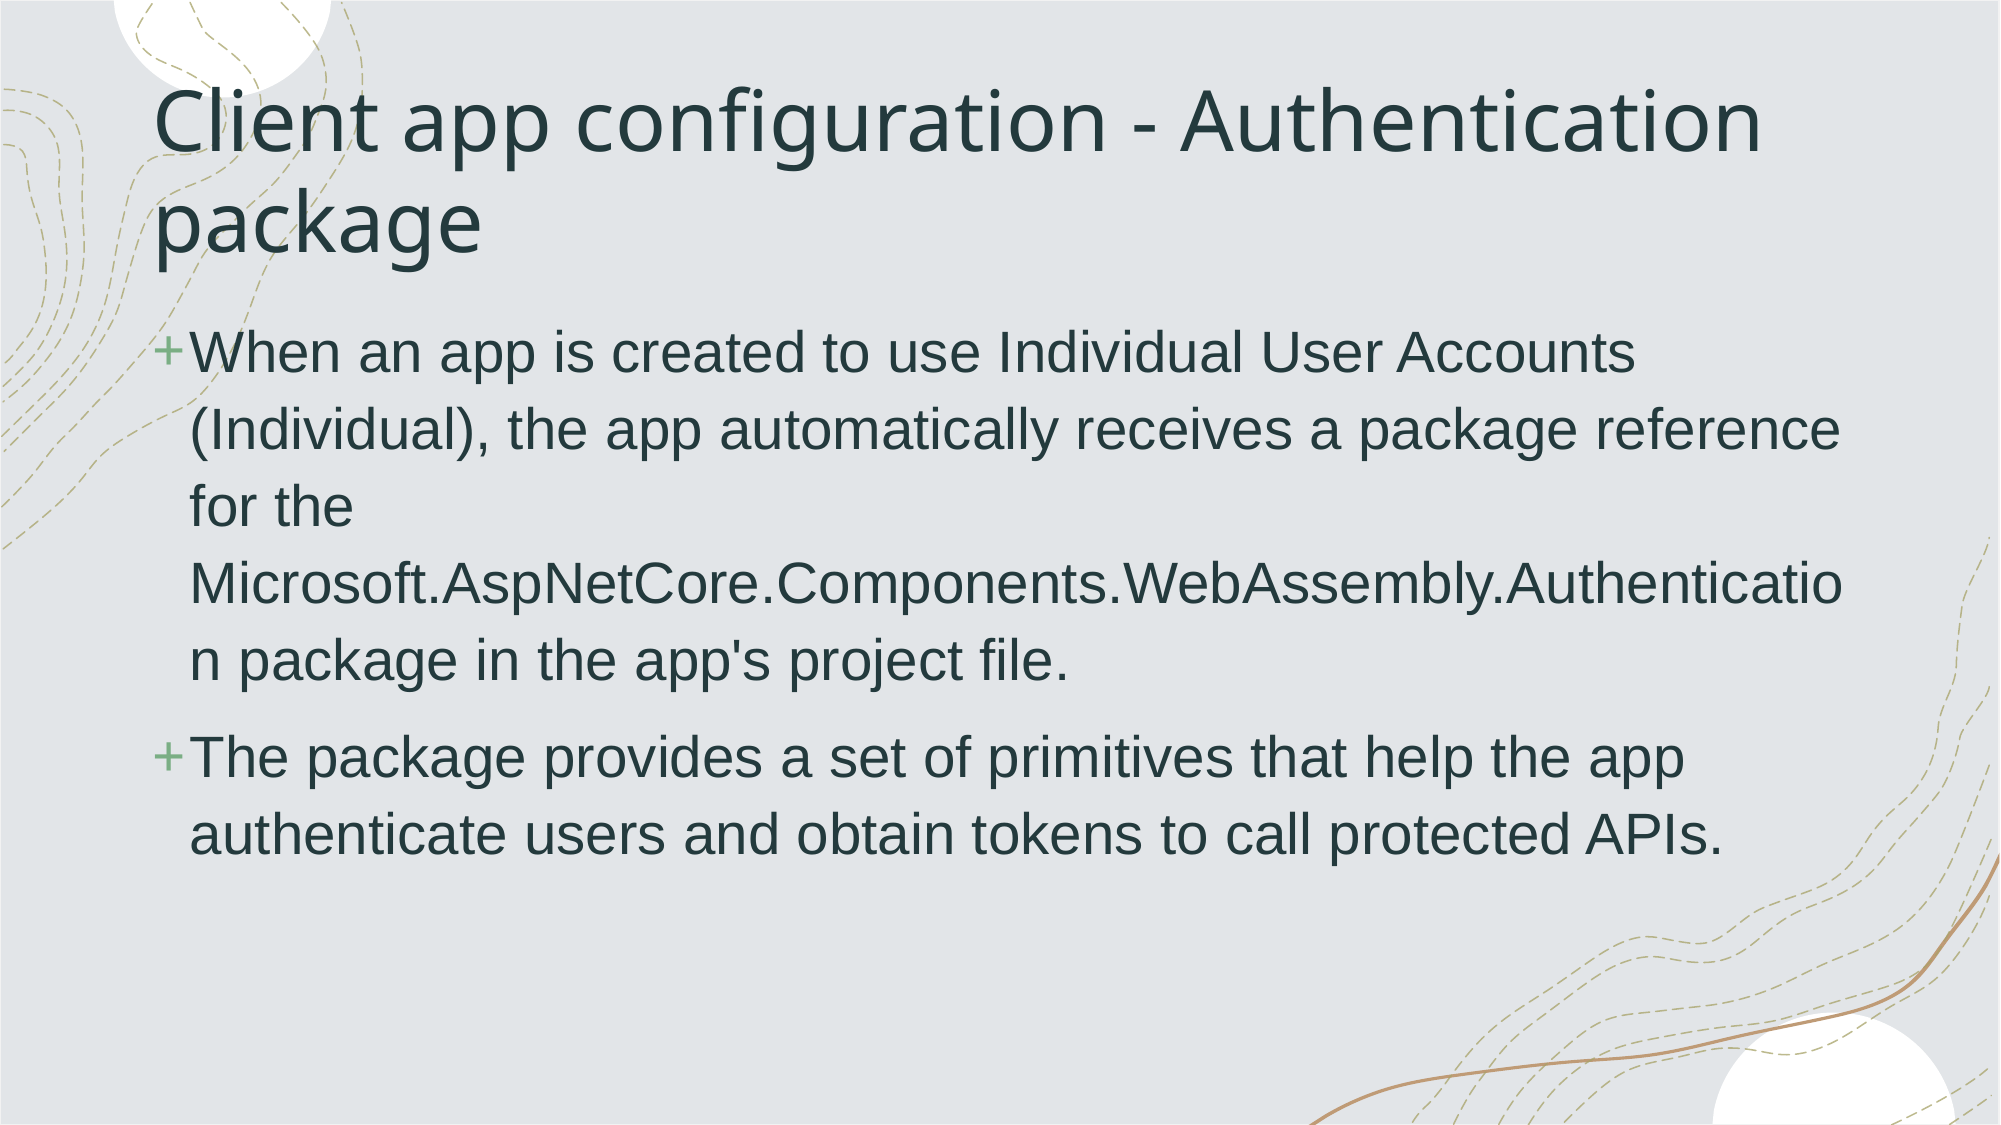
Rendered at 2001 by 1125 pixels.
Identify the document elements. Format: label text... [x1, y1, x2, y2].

list When an app is created to use Individual User Accounts (Individual), the app automatically receives a package reference for the Microsoft.AspNetCore.Components.WebAssembly.Authentication package in the app's project file. The package provides a set of primitives that help the app authenticate users and obtain tokens to call protected APIs. [137, 299, 1863, 1014]
title Client app configuration - Authentication package [137, 59, 1863, 278]
